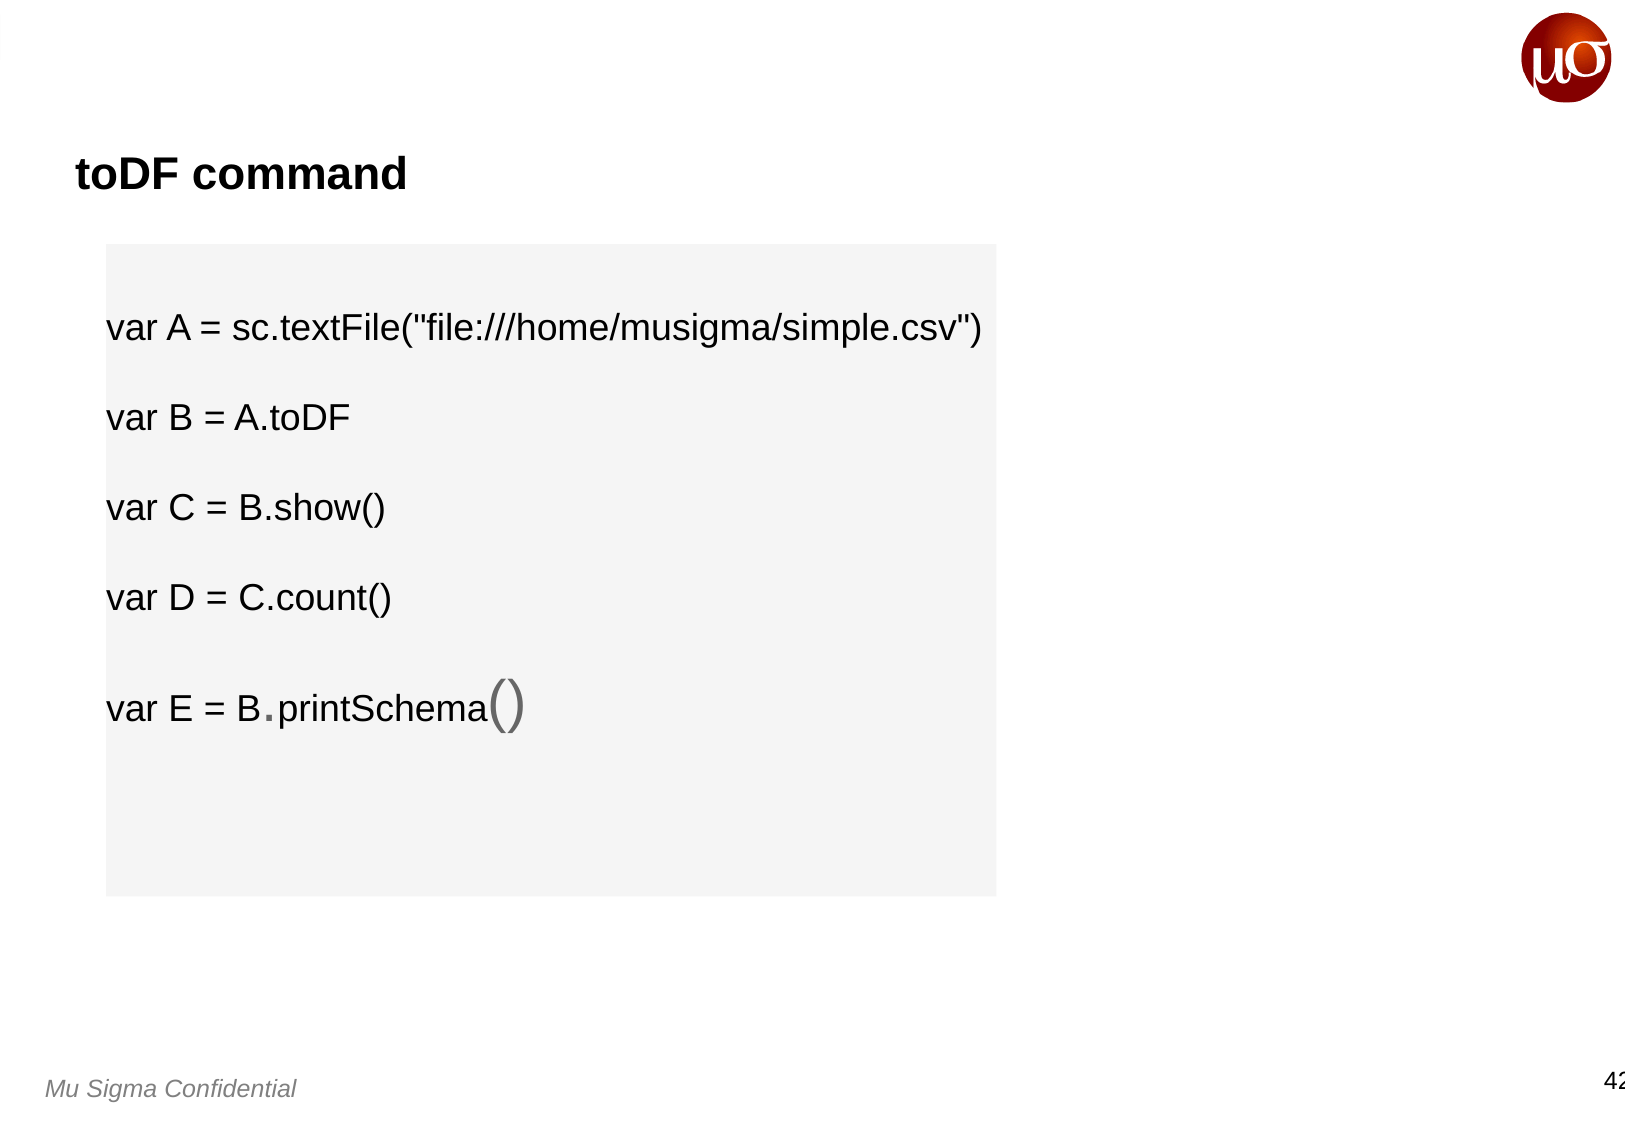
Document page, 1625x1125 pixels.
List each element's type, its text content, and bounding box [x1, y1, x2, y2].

picture [1516, 12, 1615, 103]
title toDF command [74, 62, 1550, 201]
list var A = sc.textFile("file:///home/musigma/simple.csv") var B = A.toDF var C = B.show() var D = C.count() var E = B.printSchema() [105, 243, 997, 897]
